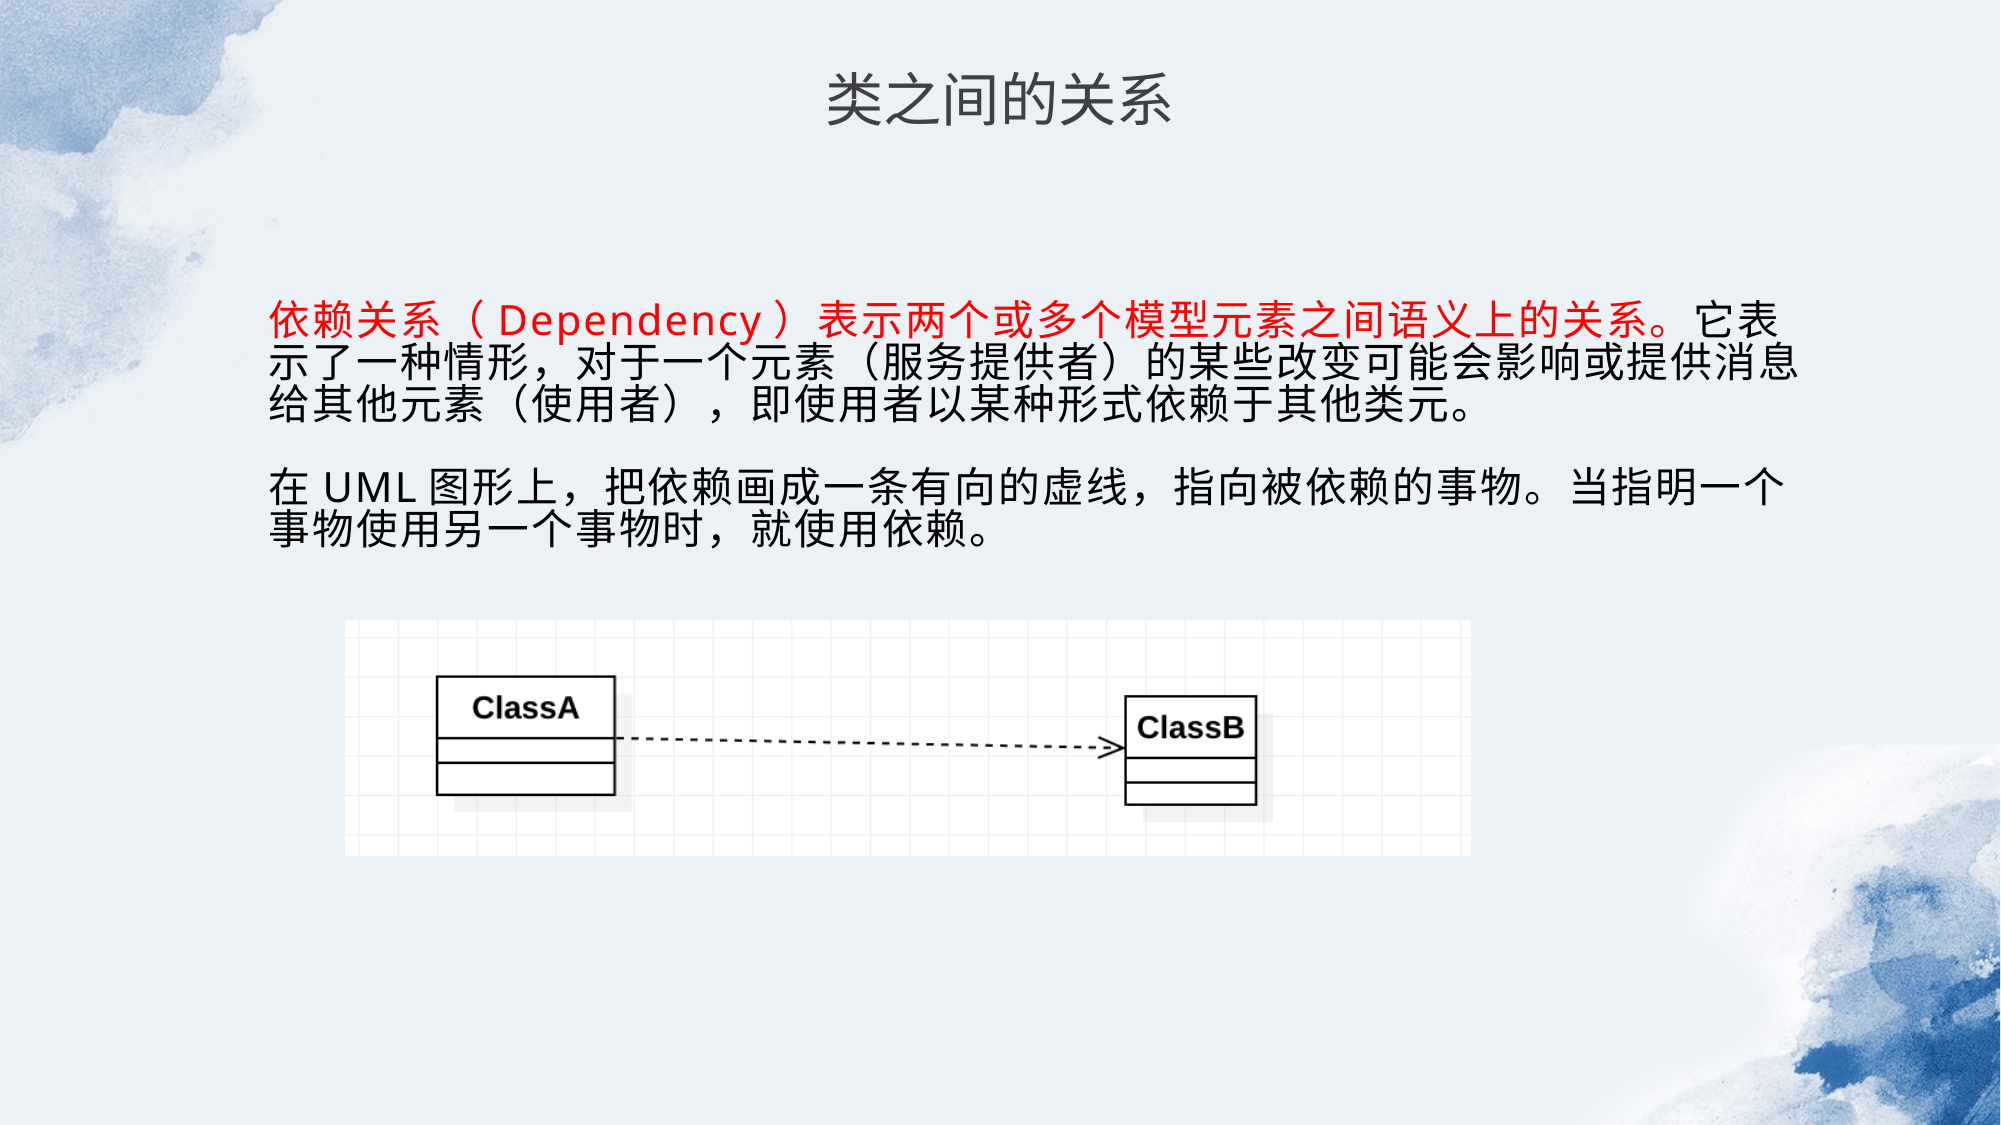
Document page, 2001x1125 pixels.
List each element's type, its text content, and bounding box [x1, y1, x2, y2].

picture [0, 0, 2001, 1125]
text_box 类之间的关系 [679, 55, 1321, 141]
text_box 依赖关系（Dependency）表示两个或多个模型元素之间语义上的关系。它表示了一种情形，对于一个元素（服务提供者）的某些改变可能会影响或提供消息给其他元素（使用者），即使用者以某种形式依赖于其他类元。 在UML图形上，把依赖画成一条有向的虚线，指向被依赖的事物。当指明一个事物使用另一个事物时，就使用依赖。 [253, 295, 1821, 560]
